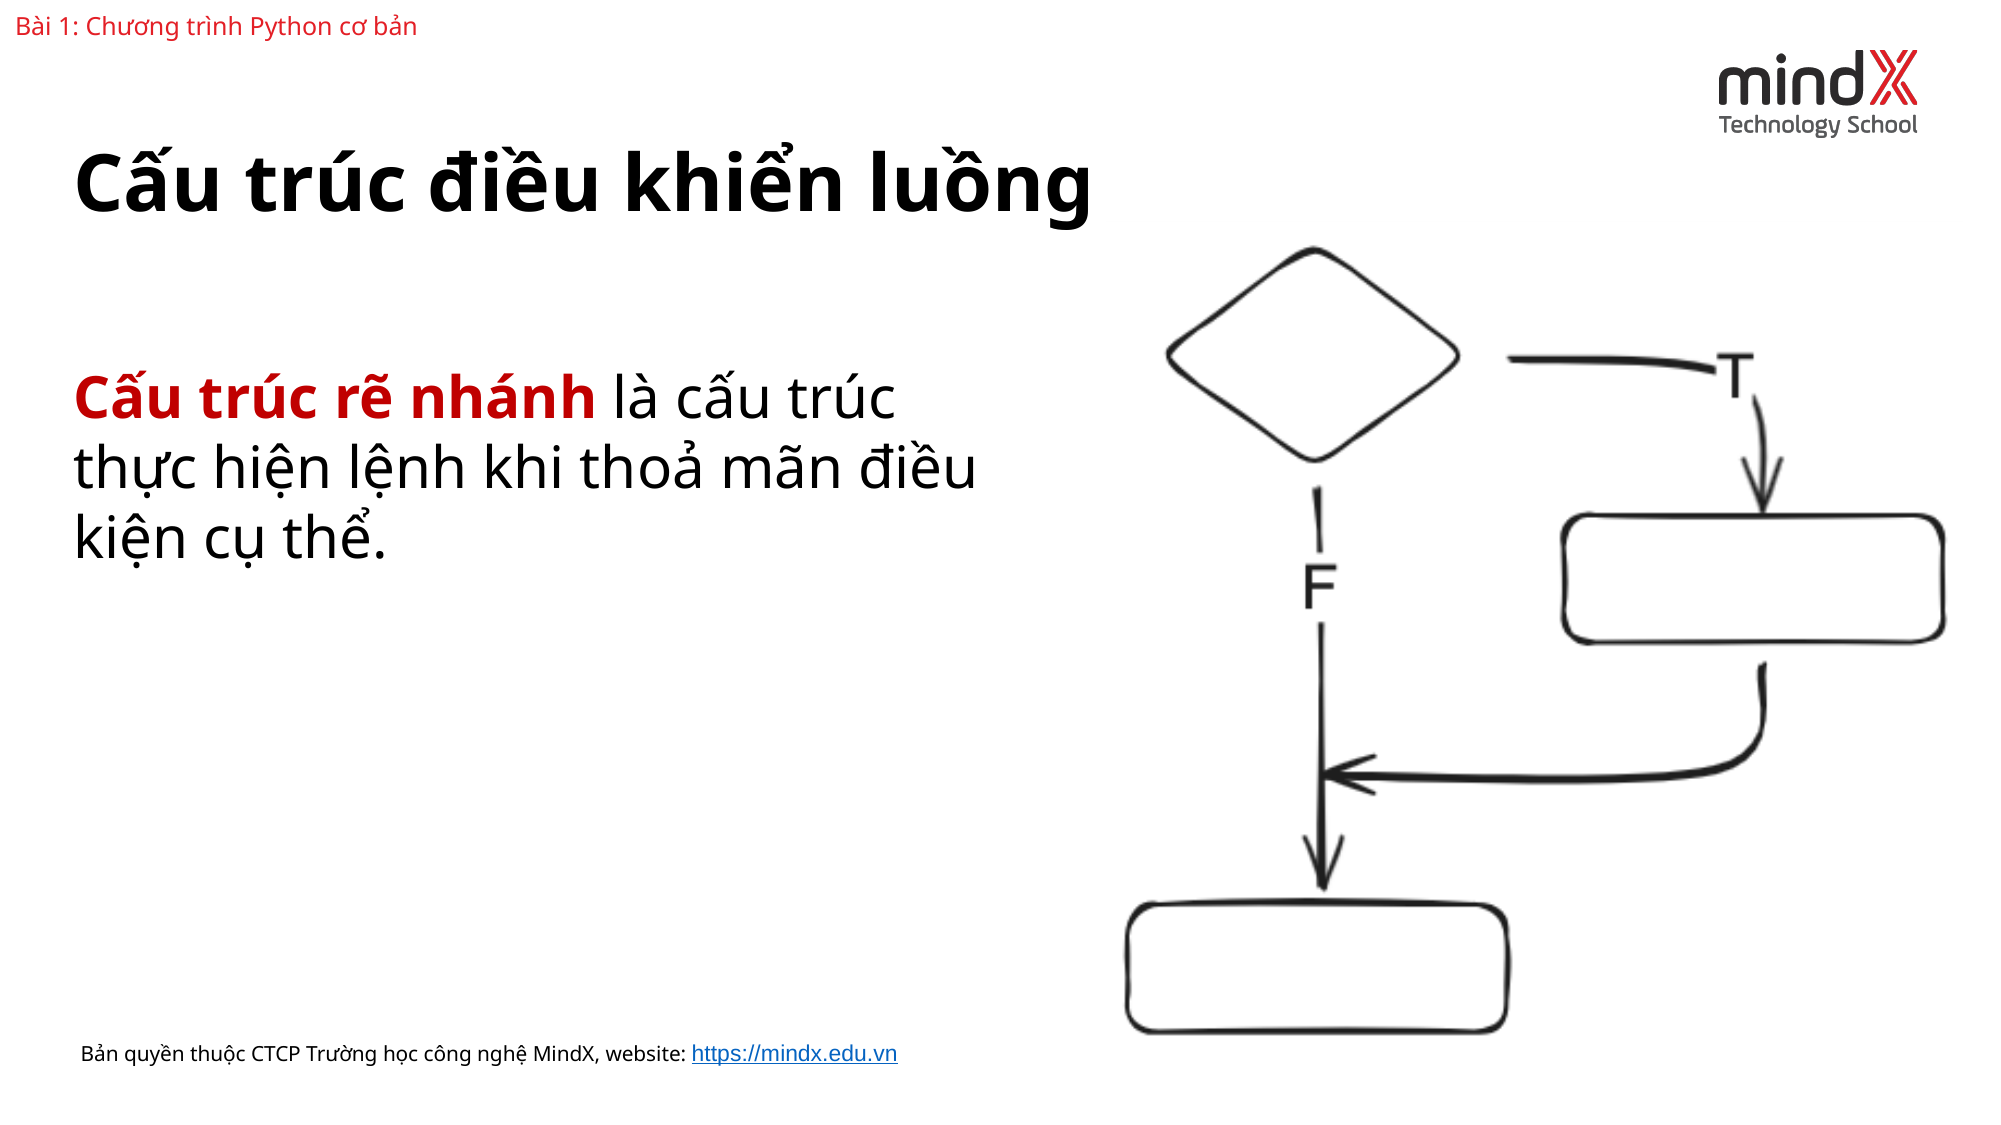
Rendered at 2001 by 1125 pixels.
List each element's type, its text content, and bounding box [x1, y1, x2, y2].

text_box Bài 1: Chương trình Python cơ bản [0, 0, 540, 54]
picture [1105, 220, 1963, 1053]
text_box Cấu trúc rẽ nhánh là cấu trúc thực hiện lệnh khi thoả mãn điều kiện cụ thể. [58, 345, 1025, 586]
picture [1719, 50, 1918, 138]
text_box Cấu trúc điều khiển luồng [58, 124, 1133, 235]
text_box Bản quyền thuộc CTCP Trường học công nghệ MindX, website: https://mindx.edu.vn [65, 1026, 1100, 1092]
